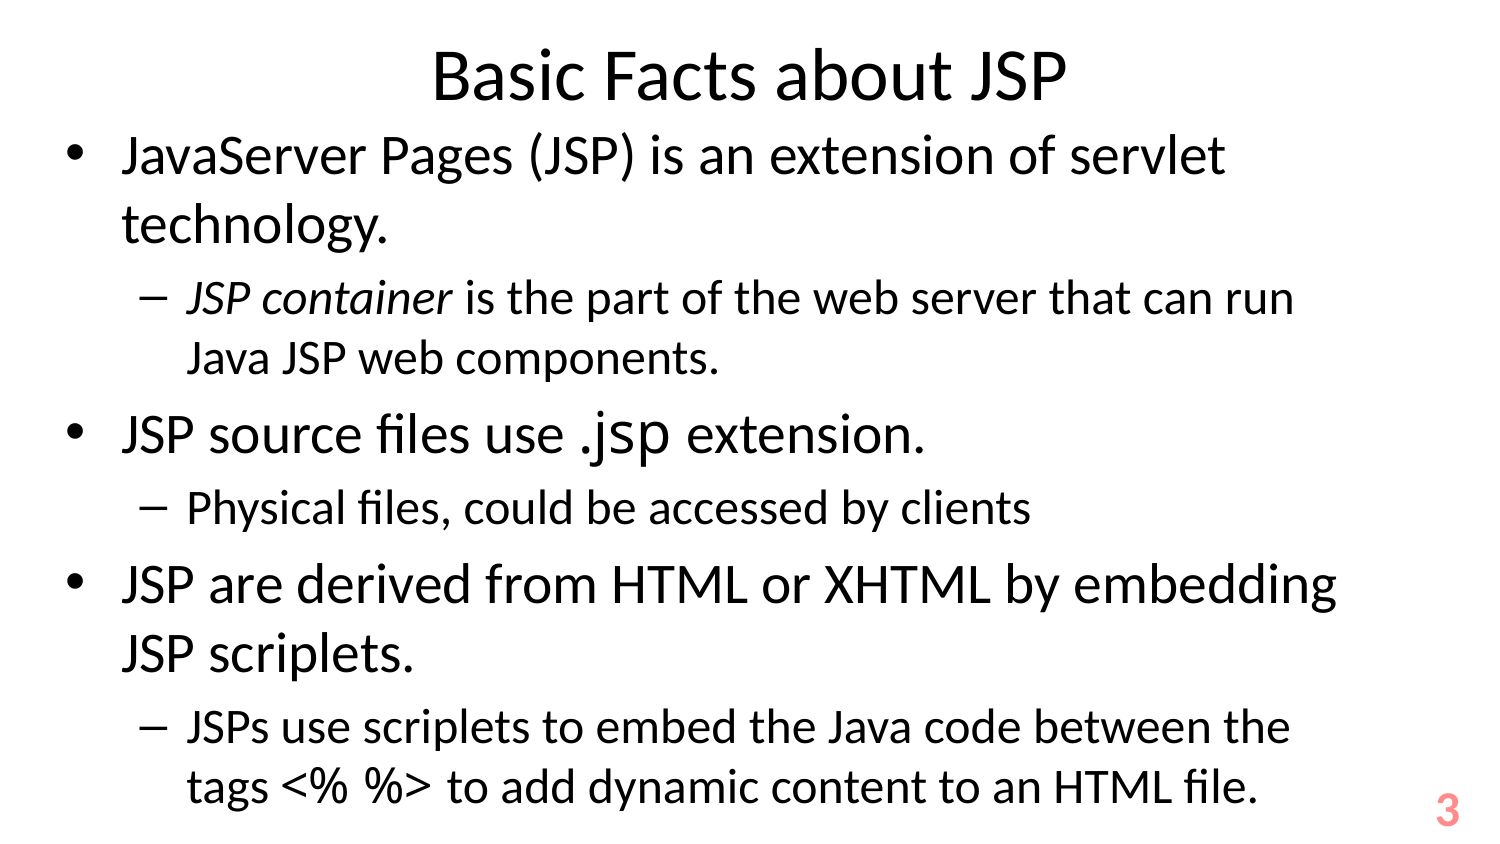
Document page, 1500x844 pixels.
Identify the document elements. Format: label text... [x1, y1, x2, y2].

slide_number 3 [1125, 784, 1475, 830]
title Basic Facts about JSP [75, 0, 1425, 141]
list JavaServer Pages (JSP) is an extension of servlet technology. JSP container is the part of the web server that can run Java JSP web components. JSP source files use .jsp extension. Physical files, could be accessed by clients JSP are derived from HTML or XHTML by embedding JSP scriplets. JSPs use scriplets to embed the Java code between the tags <% %> to add dynamic content to an HTML file. [50, 109, 1400, 822]
